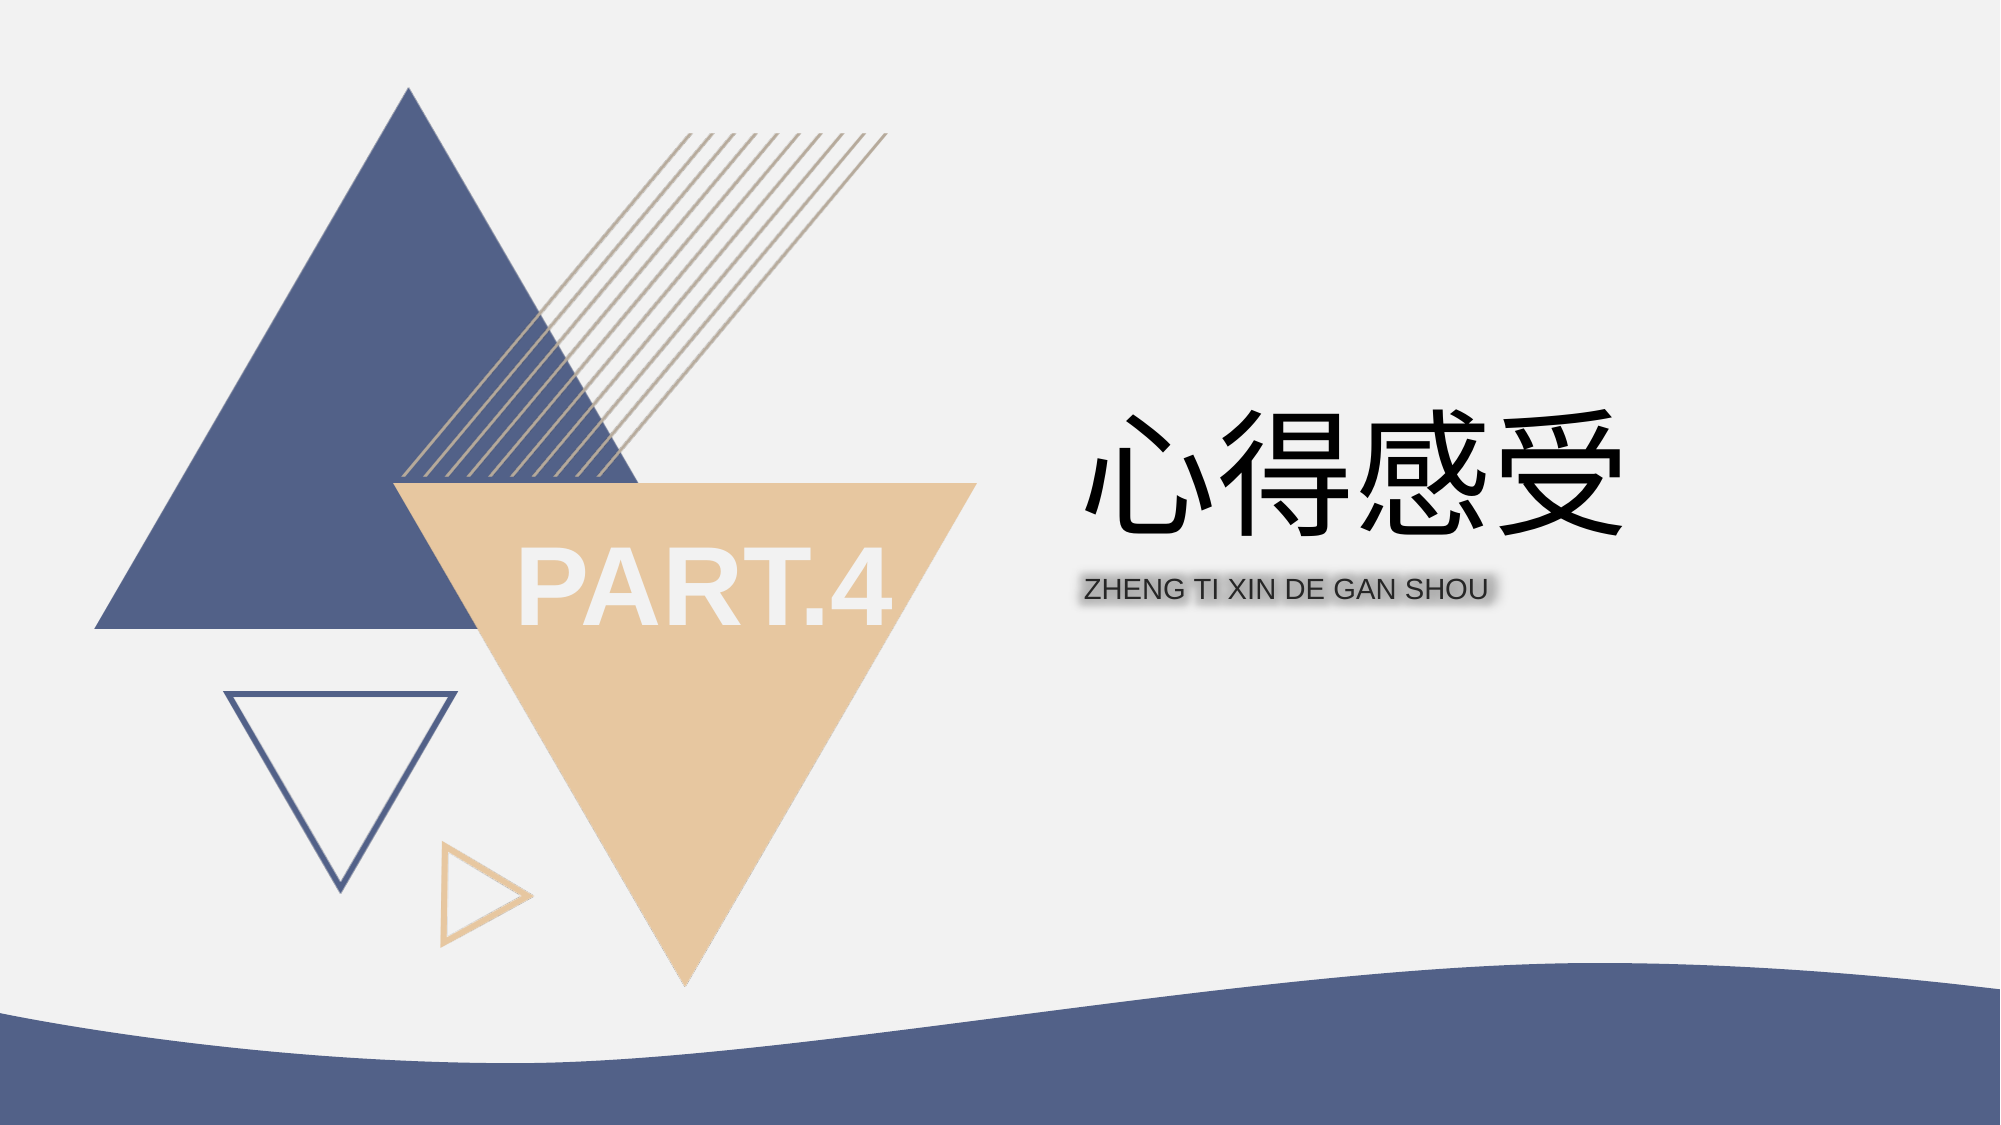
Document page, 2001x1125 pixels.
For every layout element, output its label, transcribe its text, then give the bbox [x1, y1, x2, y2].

text_box [0, 961, 2000, 1125]
text_box 心得感受 [1065, 380, 1777, 553]
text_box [94, 87, 977, 987]
text_box ZHENG TI XIN DE GAN SHOU [1069, 563, 1781, 613]
